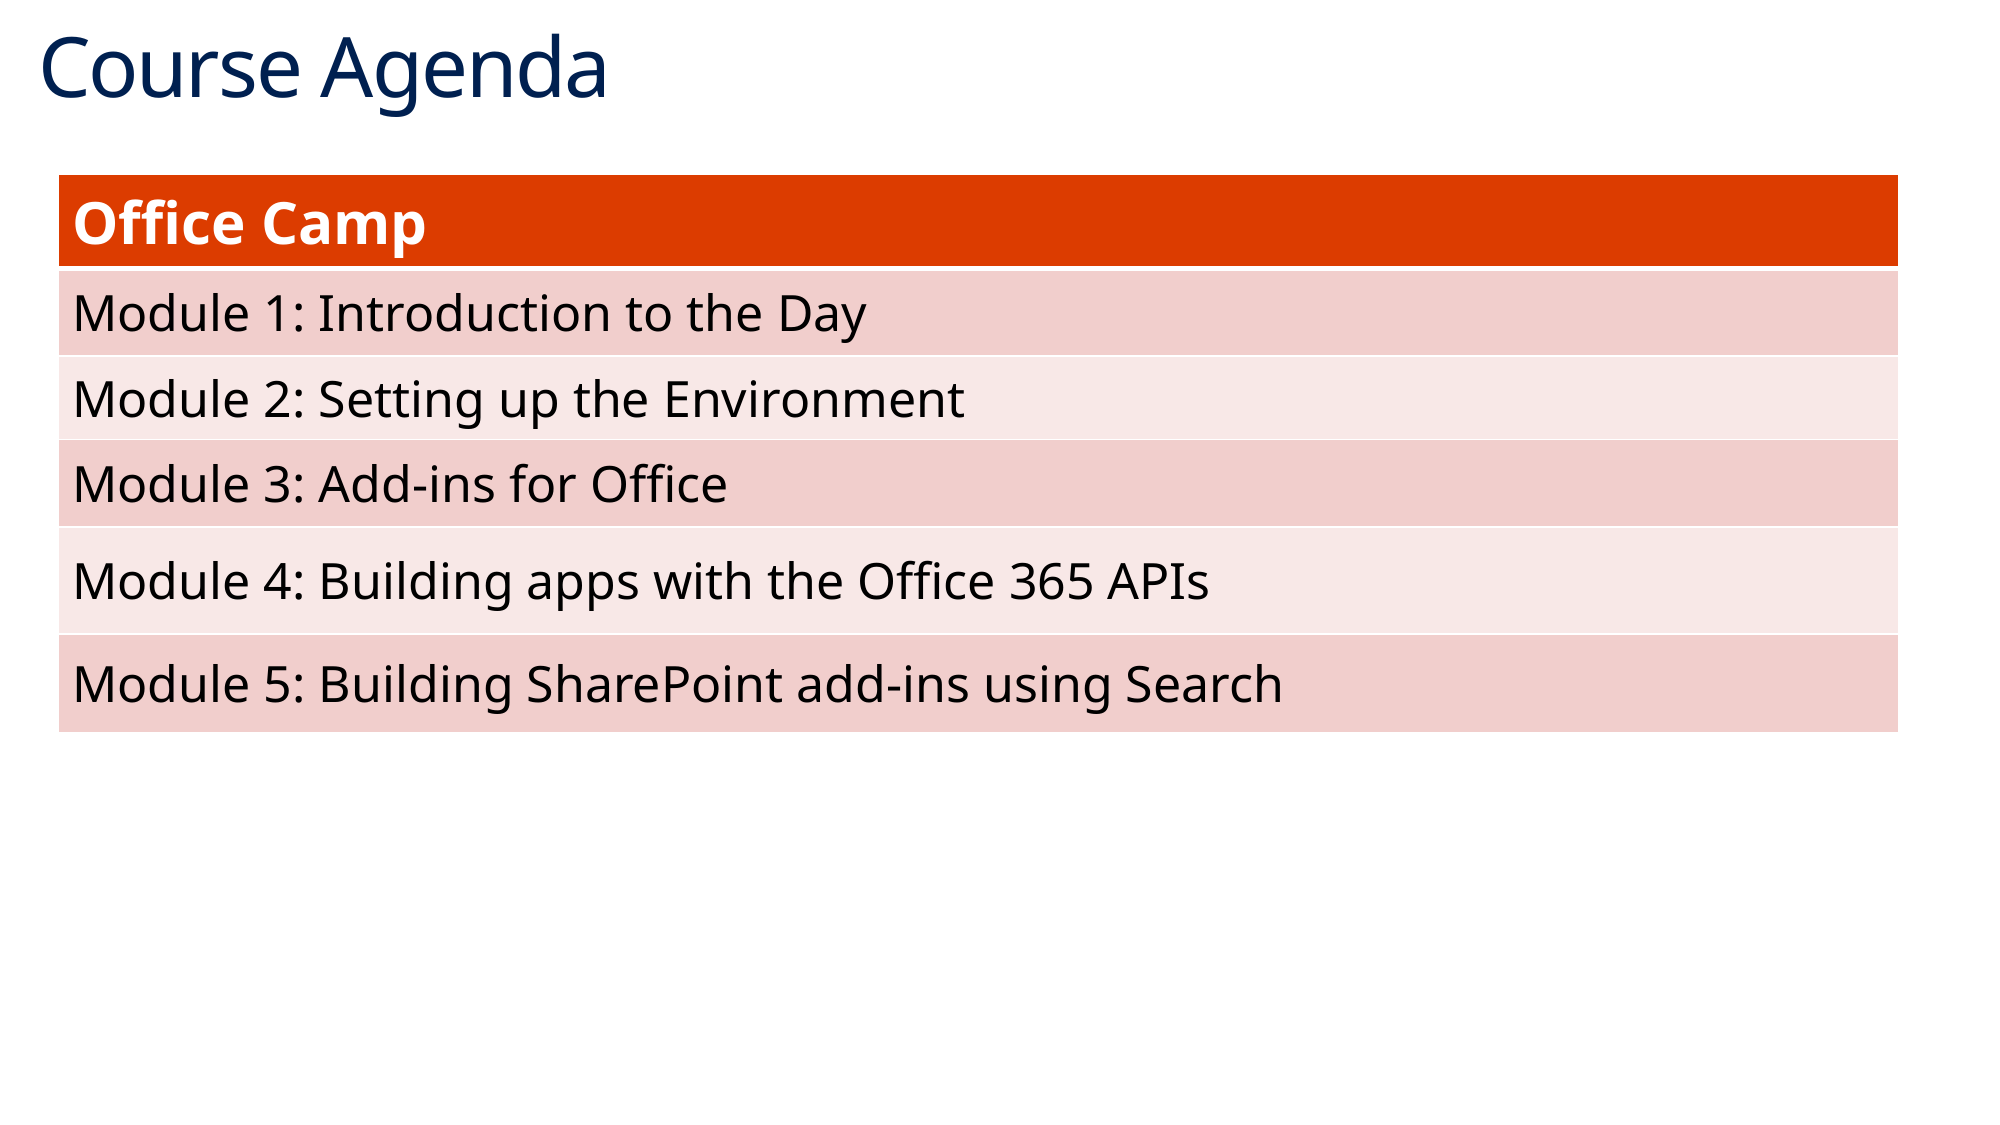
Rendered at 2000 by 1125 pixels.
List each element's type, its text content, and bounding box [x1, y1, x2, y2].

table_header Office Camp [59, 175, 1898, 266]
table_cell Module 4: Building apps with the Office 365 APIs [59, 528, 1898, 633]
table_cell Module 1: Introduction to the Day [59, 271, 1898, 355]
table_cell Module 3: Add-ins for Office [59, 440, 1898, 526]
title Course Agenda [38, 25, 1962, 224]
table_cell Module 5: Building SharePoint add-ins using Search [59, 635, 1898, 732]
table_cell Module 2: Setting up the Environment [59, 357, 1898, 439]
